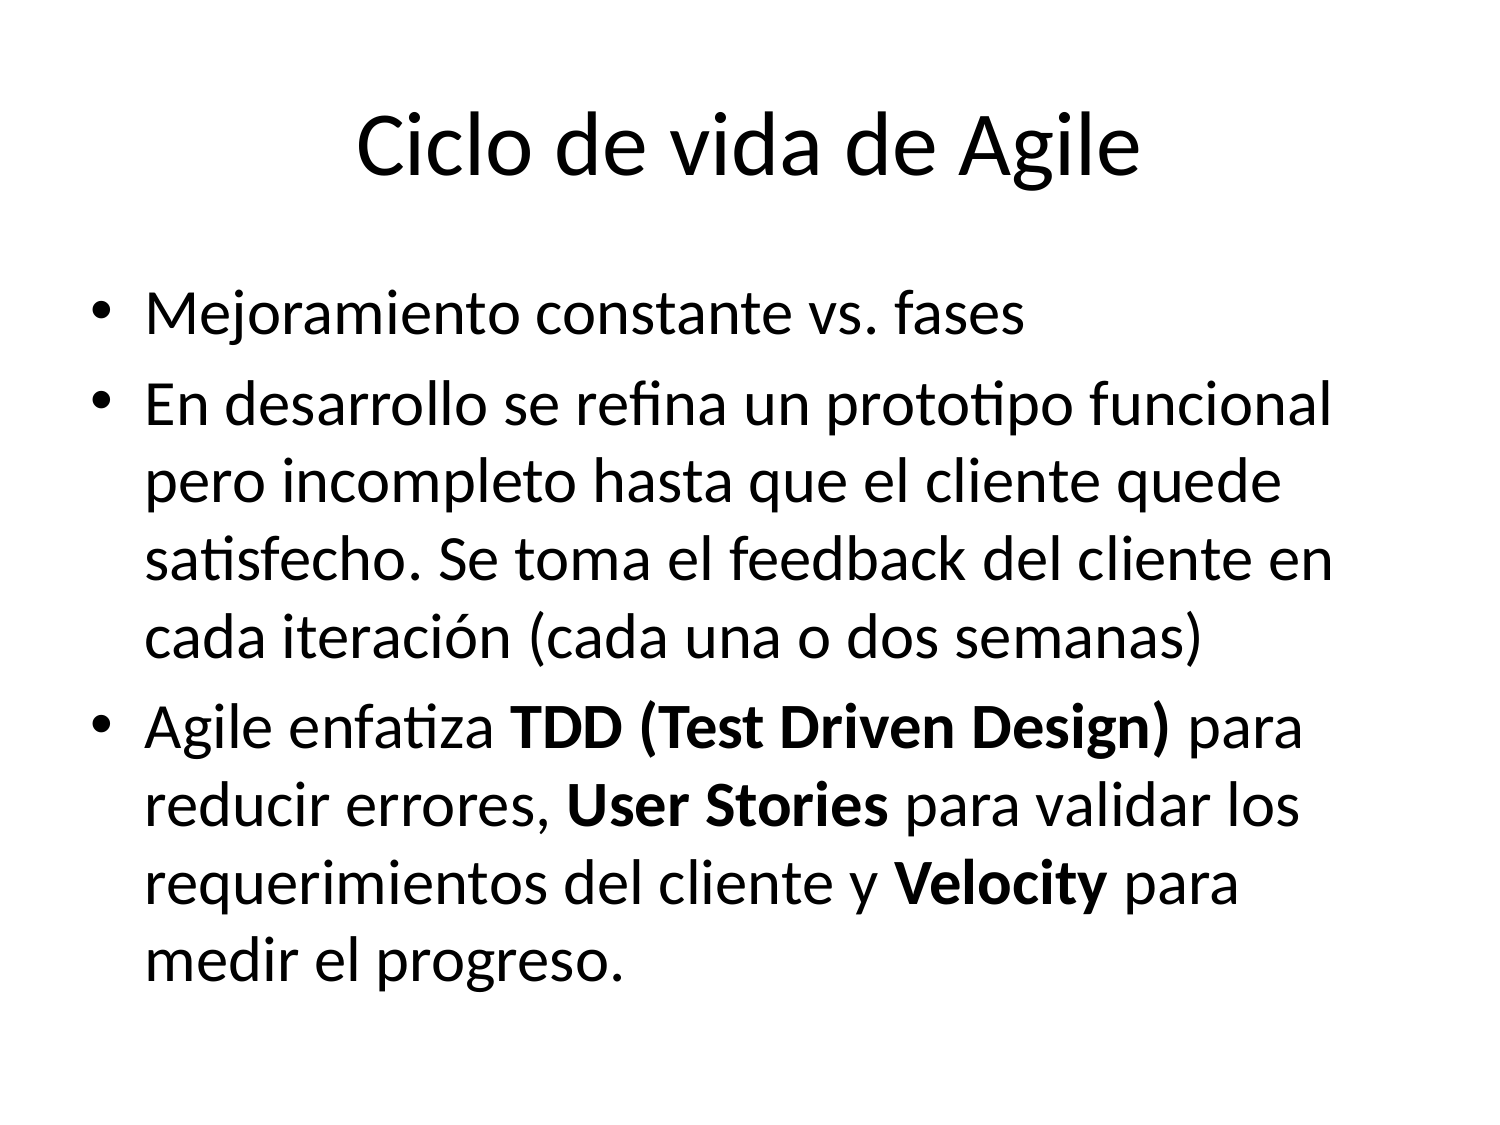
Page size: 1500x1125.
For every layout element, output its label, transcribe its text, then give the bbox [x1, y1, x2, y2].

list Mejoramiento constante vs. fases En desarrollo se refina un prototipo funcional pero incompleto hasta que el cliente quede satisfecho. Se toma el feedback del cliente en cada iteración (cada una o dos semanas) Agile enfatiza TDD (Test Driven Design) para reducir errores, User Stories para validar los requerimientos del cliente y Velocity para medir el progreso. [75, 262, 1425, 1005]
title Ciclo de vida de Agile [75, 45, 1425, 233]
